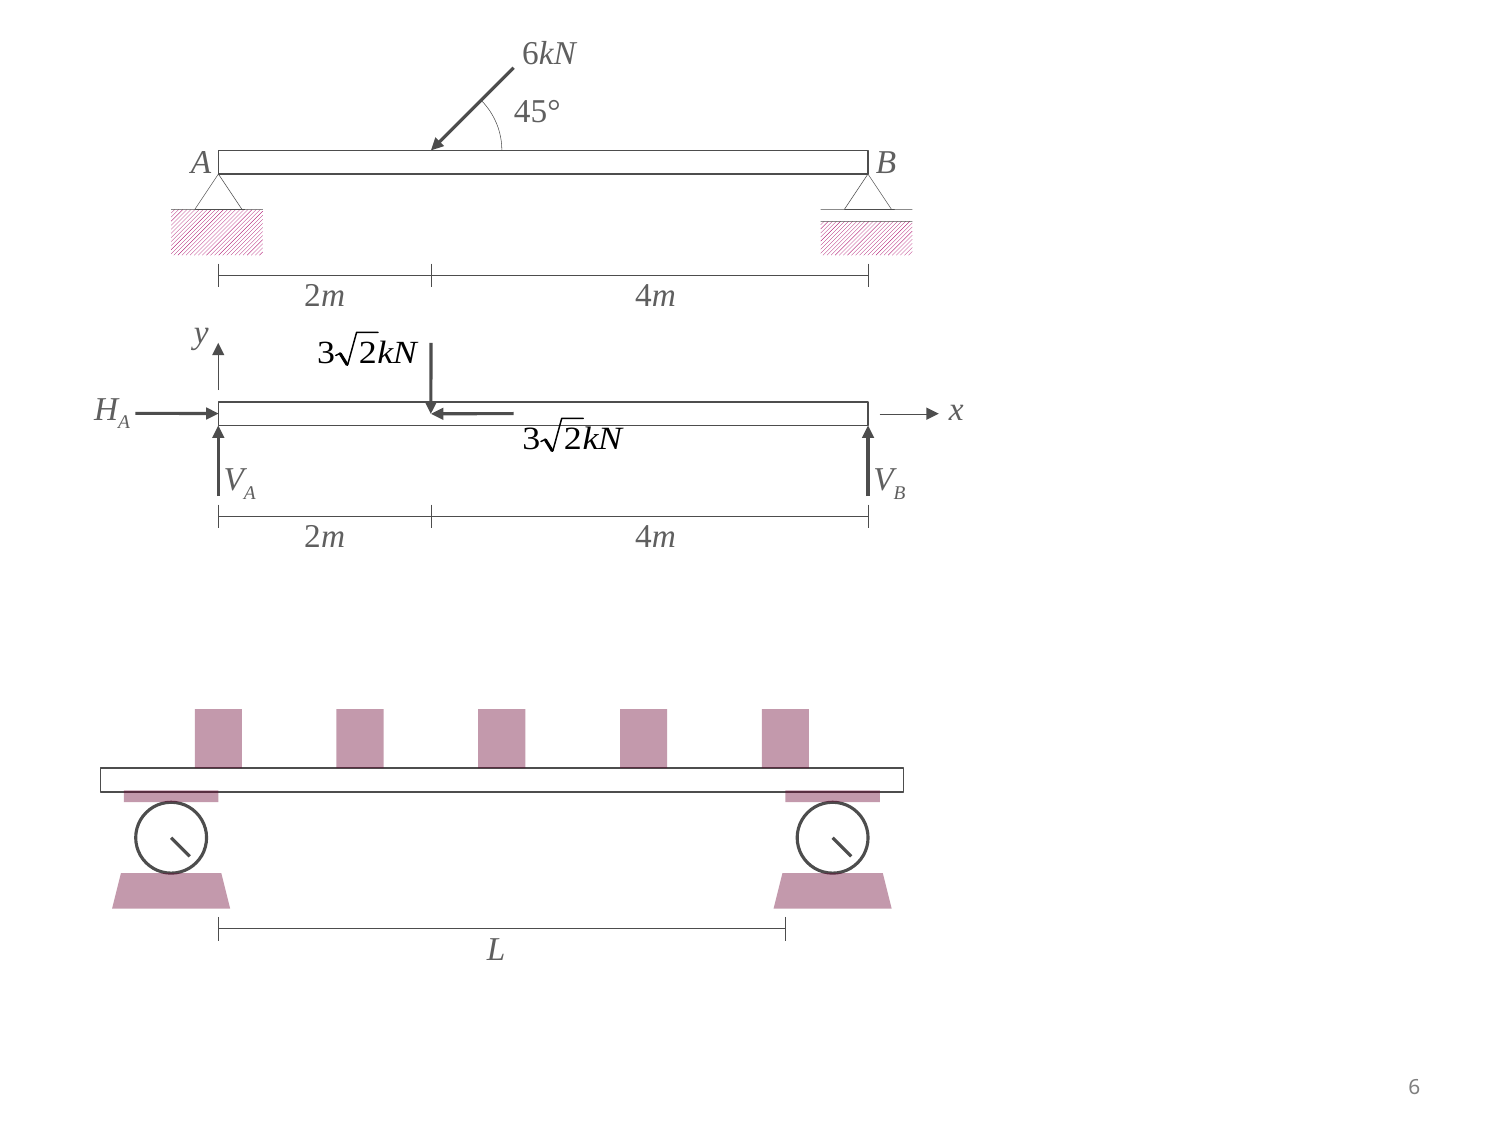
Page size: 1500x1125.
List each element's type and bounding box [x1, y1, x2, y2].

text_box [170, 30, 913, 308]
text_box [81, 309, 975, 559]
text_box [100, 708, 904, 968]
